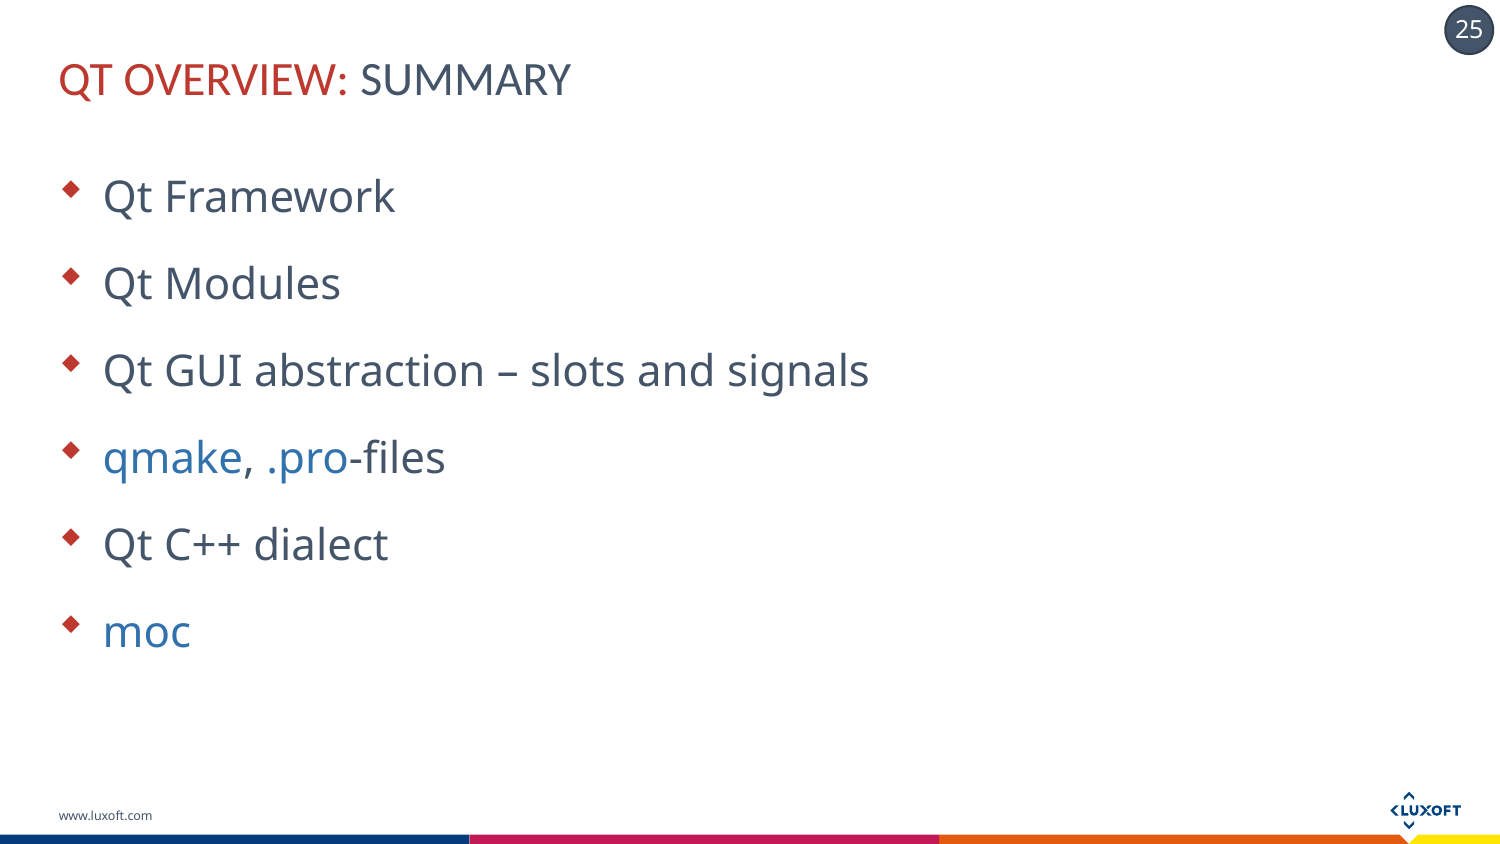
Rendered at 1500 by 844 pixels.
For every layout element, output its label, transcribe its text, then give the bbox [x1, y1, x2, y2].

list Qt Framework Qt Modules Qt GUI abstraction – slots and signals qmake, .pro-files Qt C++ dialect moc [47, 147, 1457, 764]
title QT OVERVIEW: SUMMARY [47, 44, 1457, 107]
